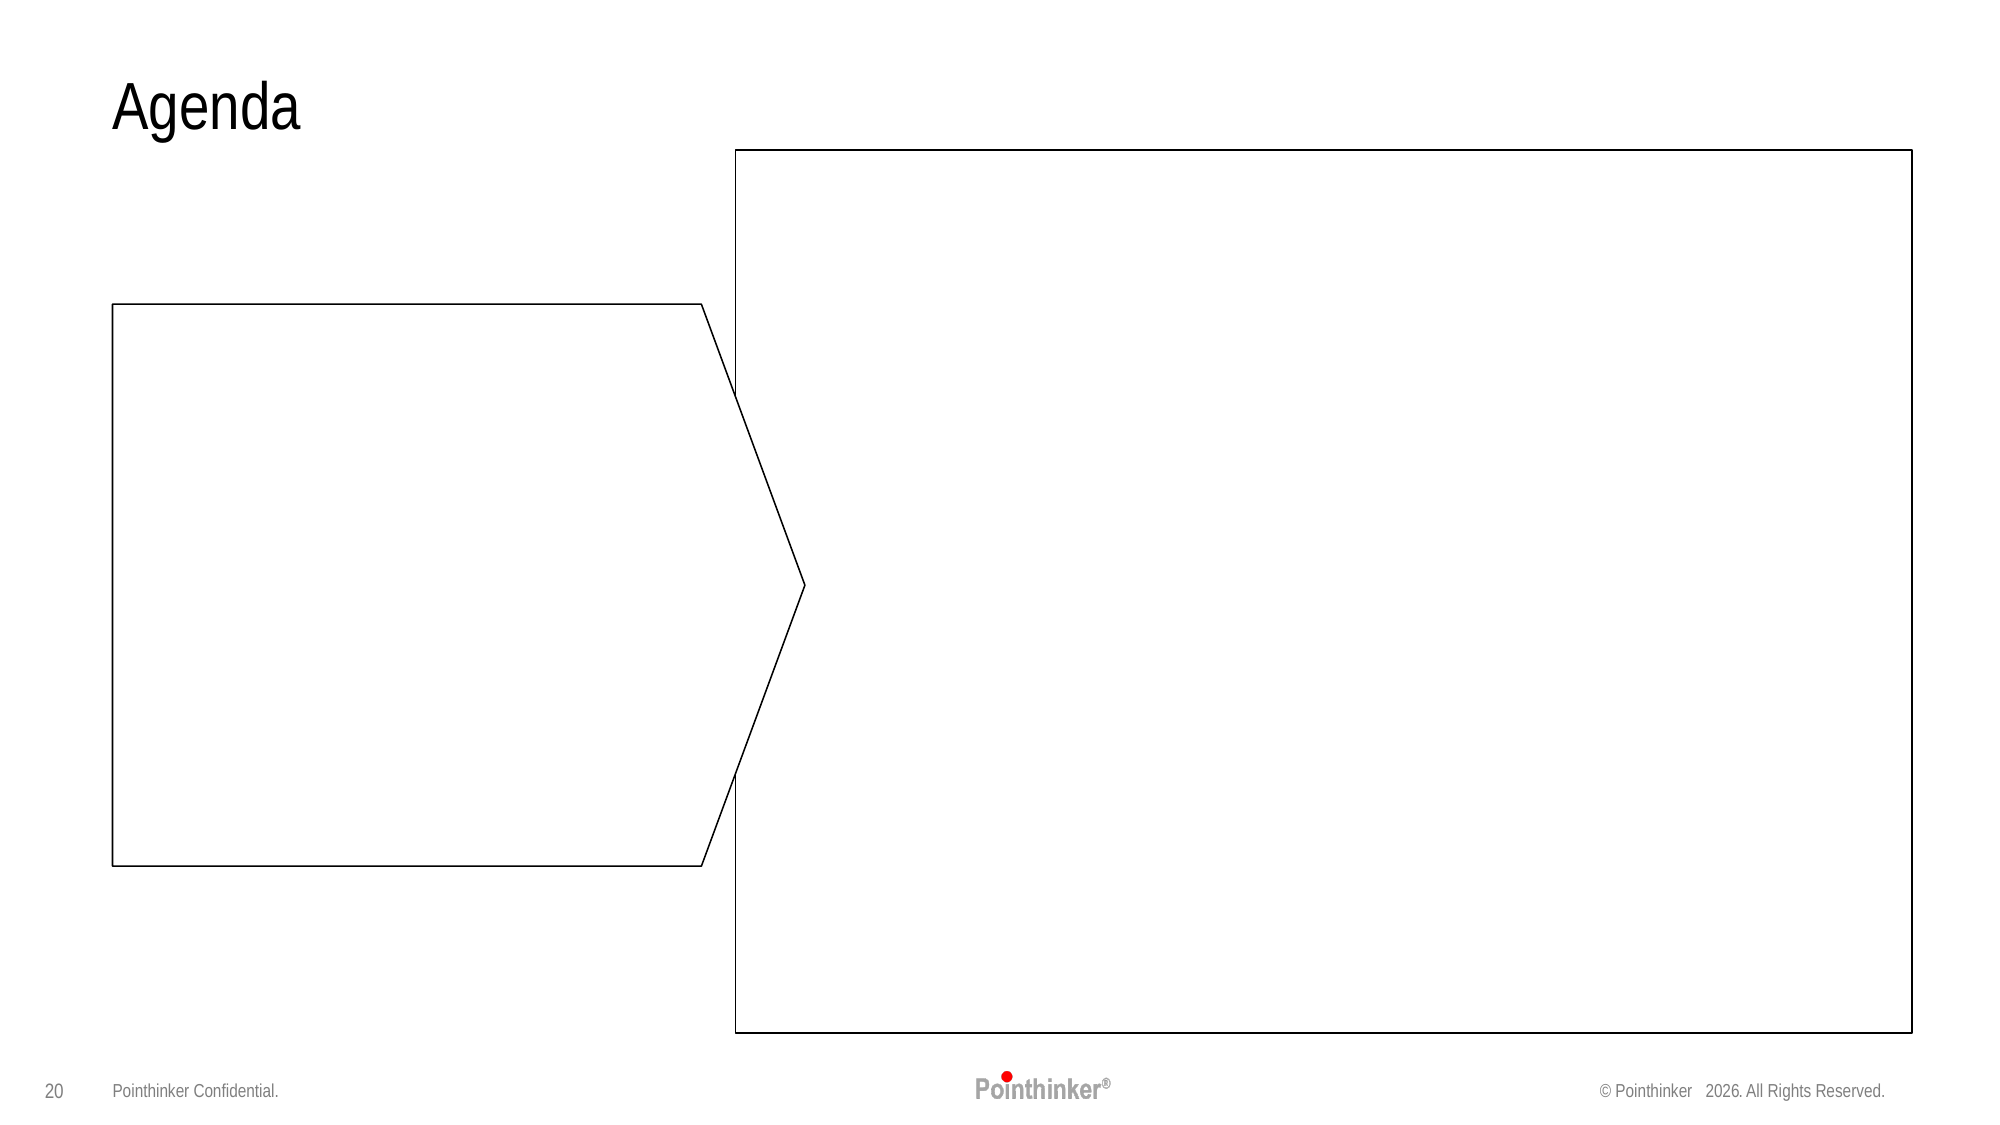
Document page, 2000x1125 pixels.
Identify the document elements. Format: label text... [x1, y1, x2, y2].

picture [952, 1062, 1124, 1122]
text_box [735, 149, 1912, 1034]
title Agenda [112, 75, 1883, 150]
text_box [112, 304, 805, 867]
